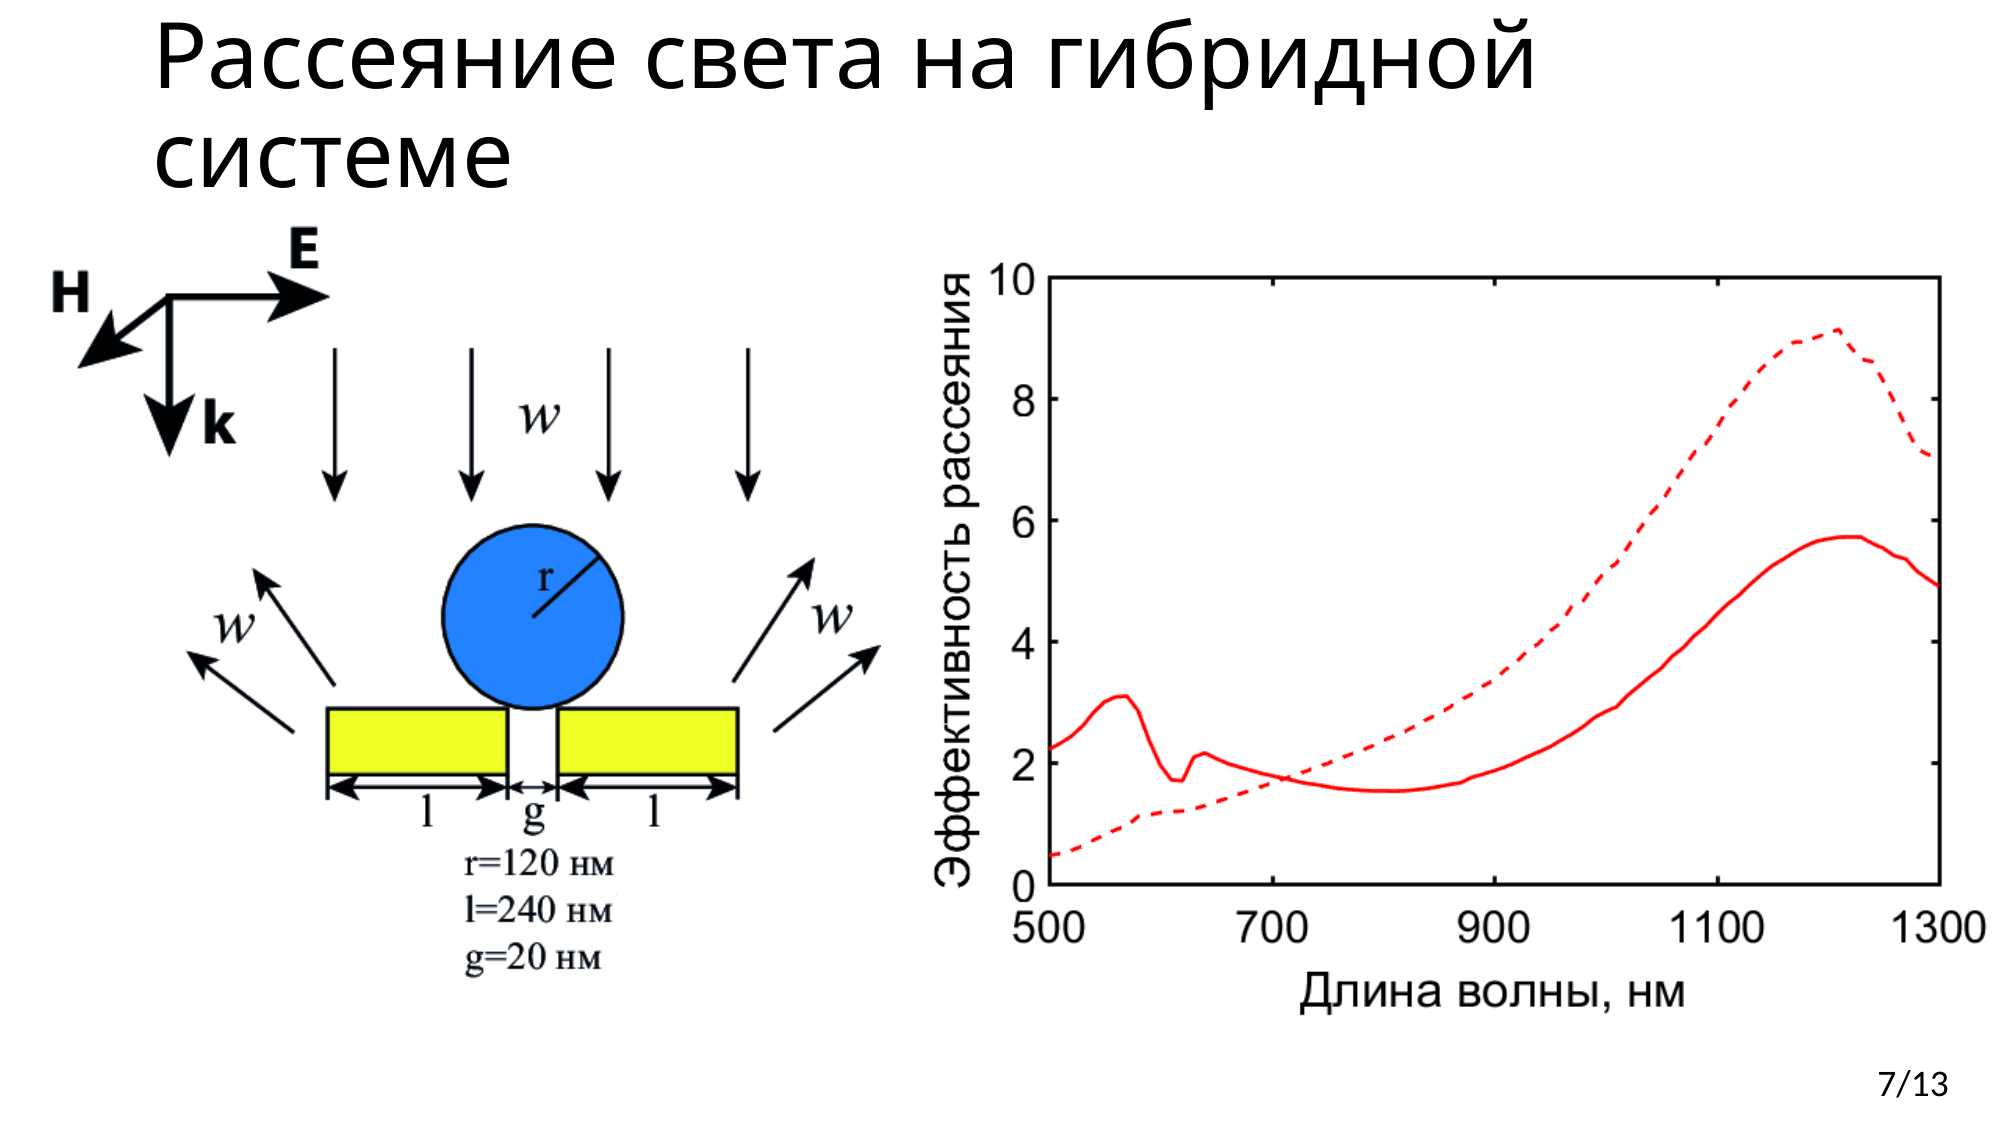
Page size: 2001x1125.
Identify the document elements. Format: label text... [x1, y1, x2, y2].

picture [50, 217, 881, 1002]
title Рассеяние света на гибридной системе [137, 0, 1863, 218]
picture [926, 217, 2000, 1018]
